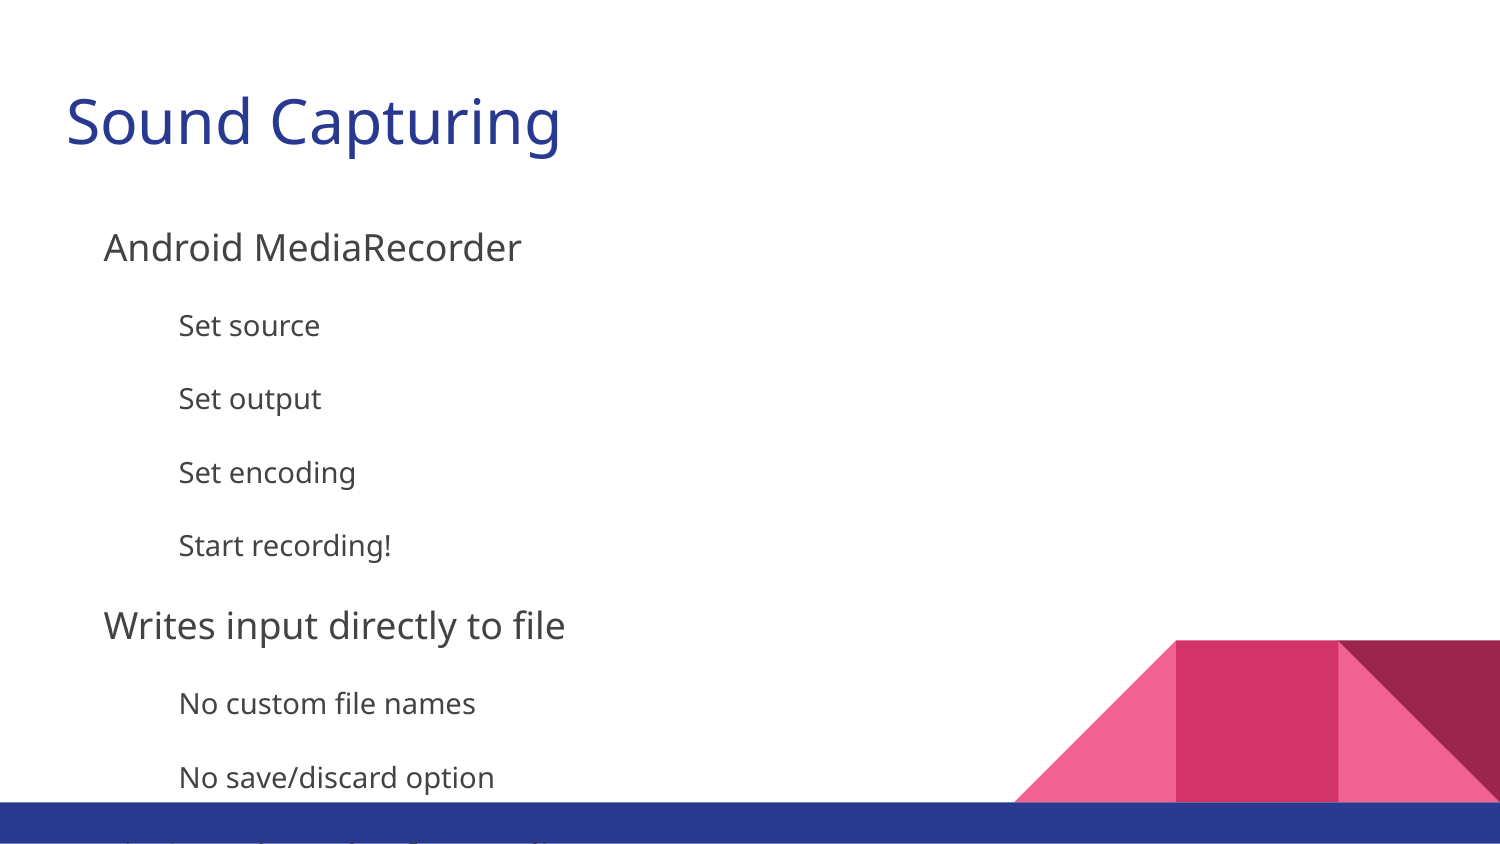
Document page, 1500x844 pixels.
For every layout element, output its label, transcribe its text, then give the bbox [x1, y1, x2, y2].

list Android MediaRecorder Set source Set output Set encoding Start recording! Writes input directly to file No custom file names No save/discard option Limit on length of recording Based on common loop lengths! [51, 201, 1449, 750]
title Sound Capturing [51, 67, 1449, 167]
